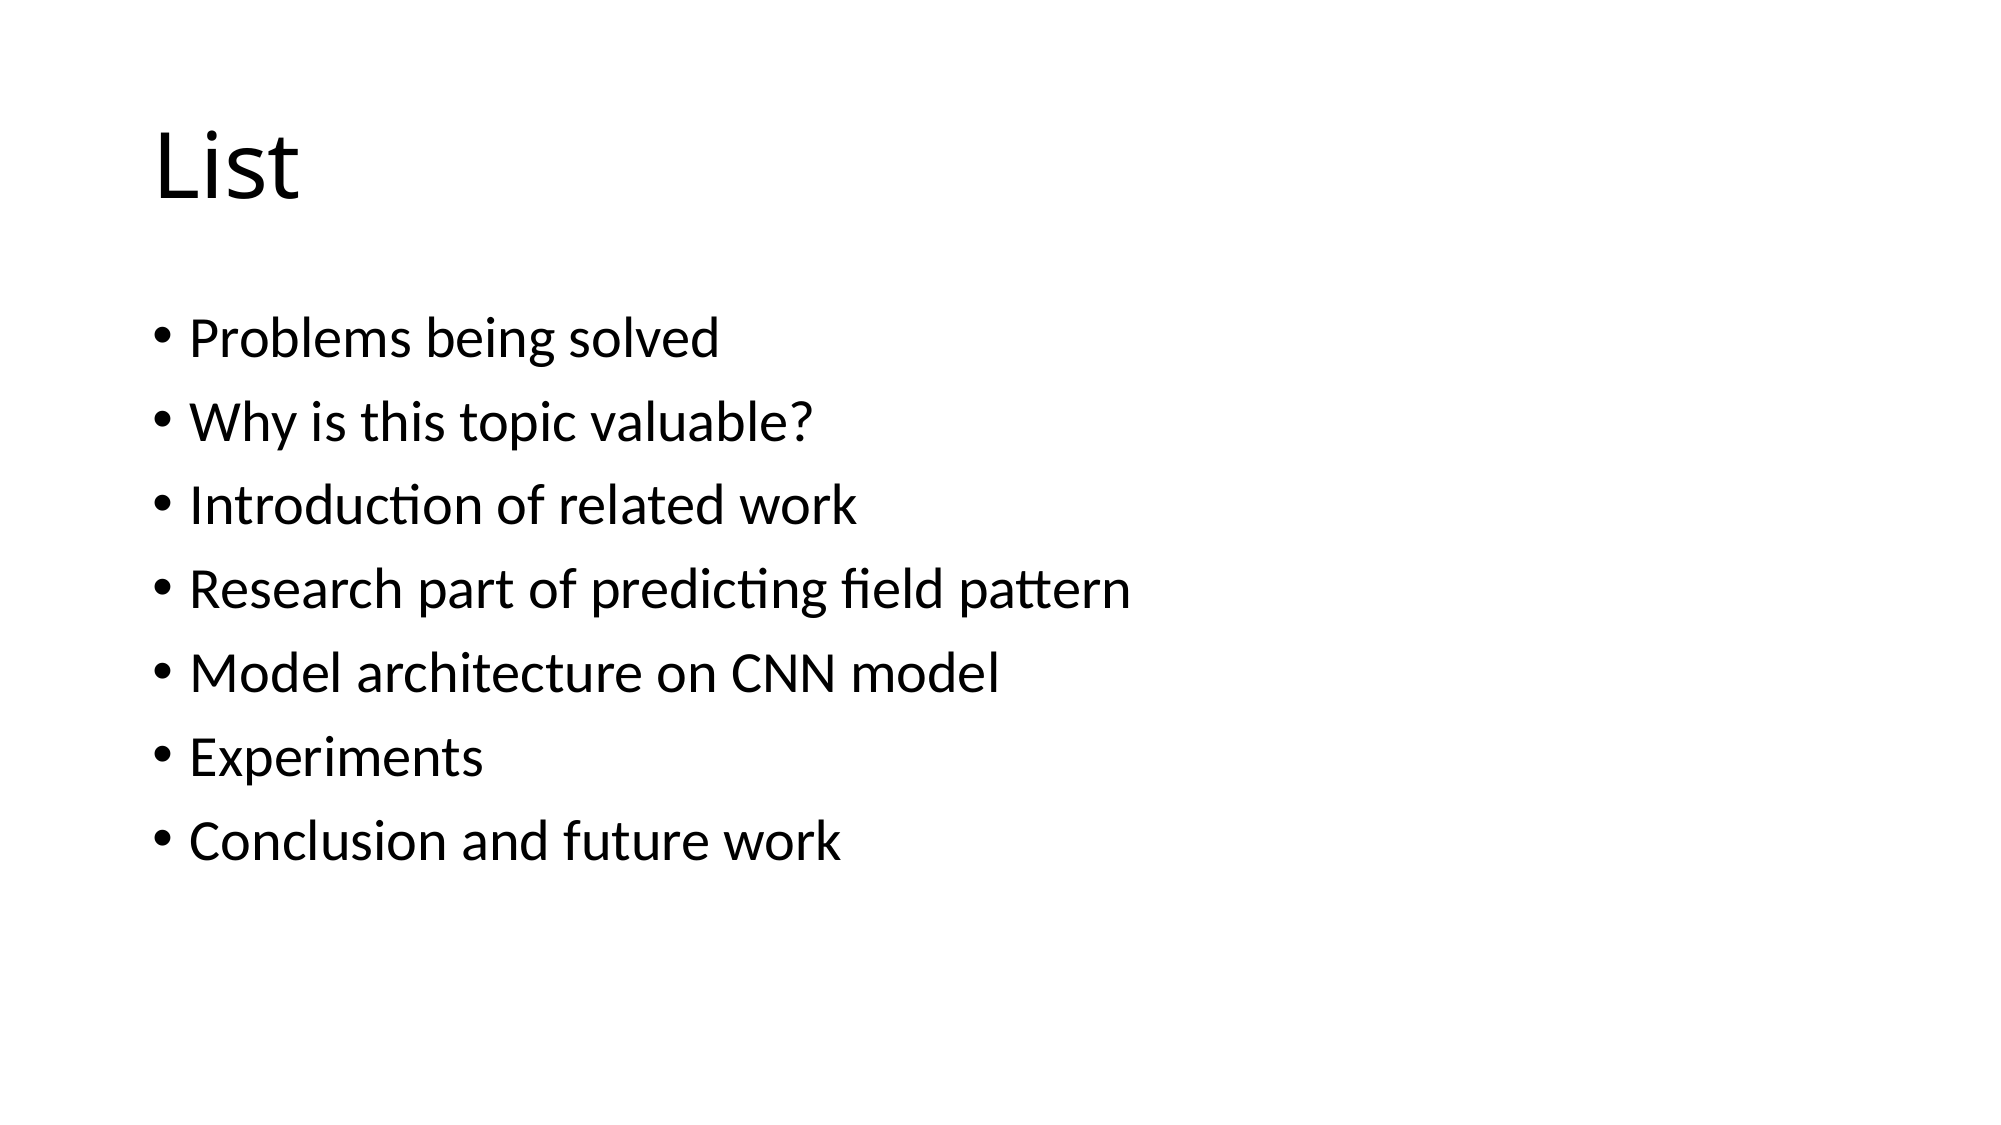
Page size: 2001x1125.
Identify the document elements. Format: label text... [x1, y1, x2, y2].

list Problems being solved Why is this topic valuable? Introduction of related work Research part of predicting field pattern Model architecture on CNN model Experiments Conclusion and future work [137, 299, 1863, 1014]
title List [137, 59, 1863, 278]
